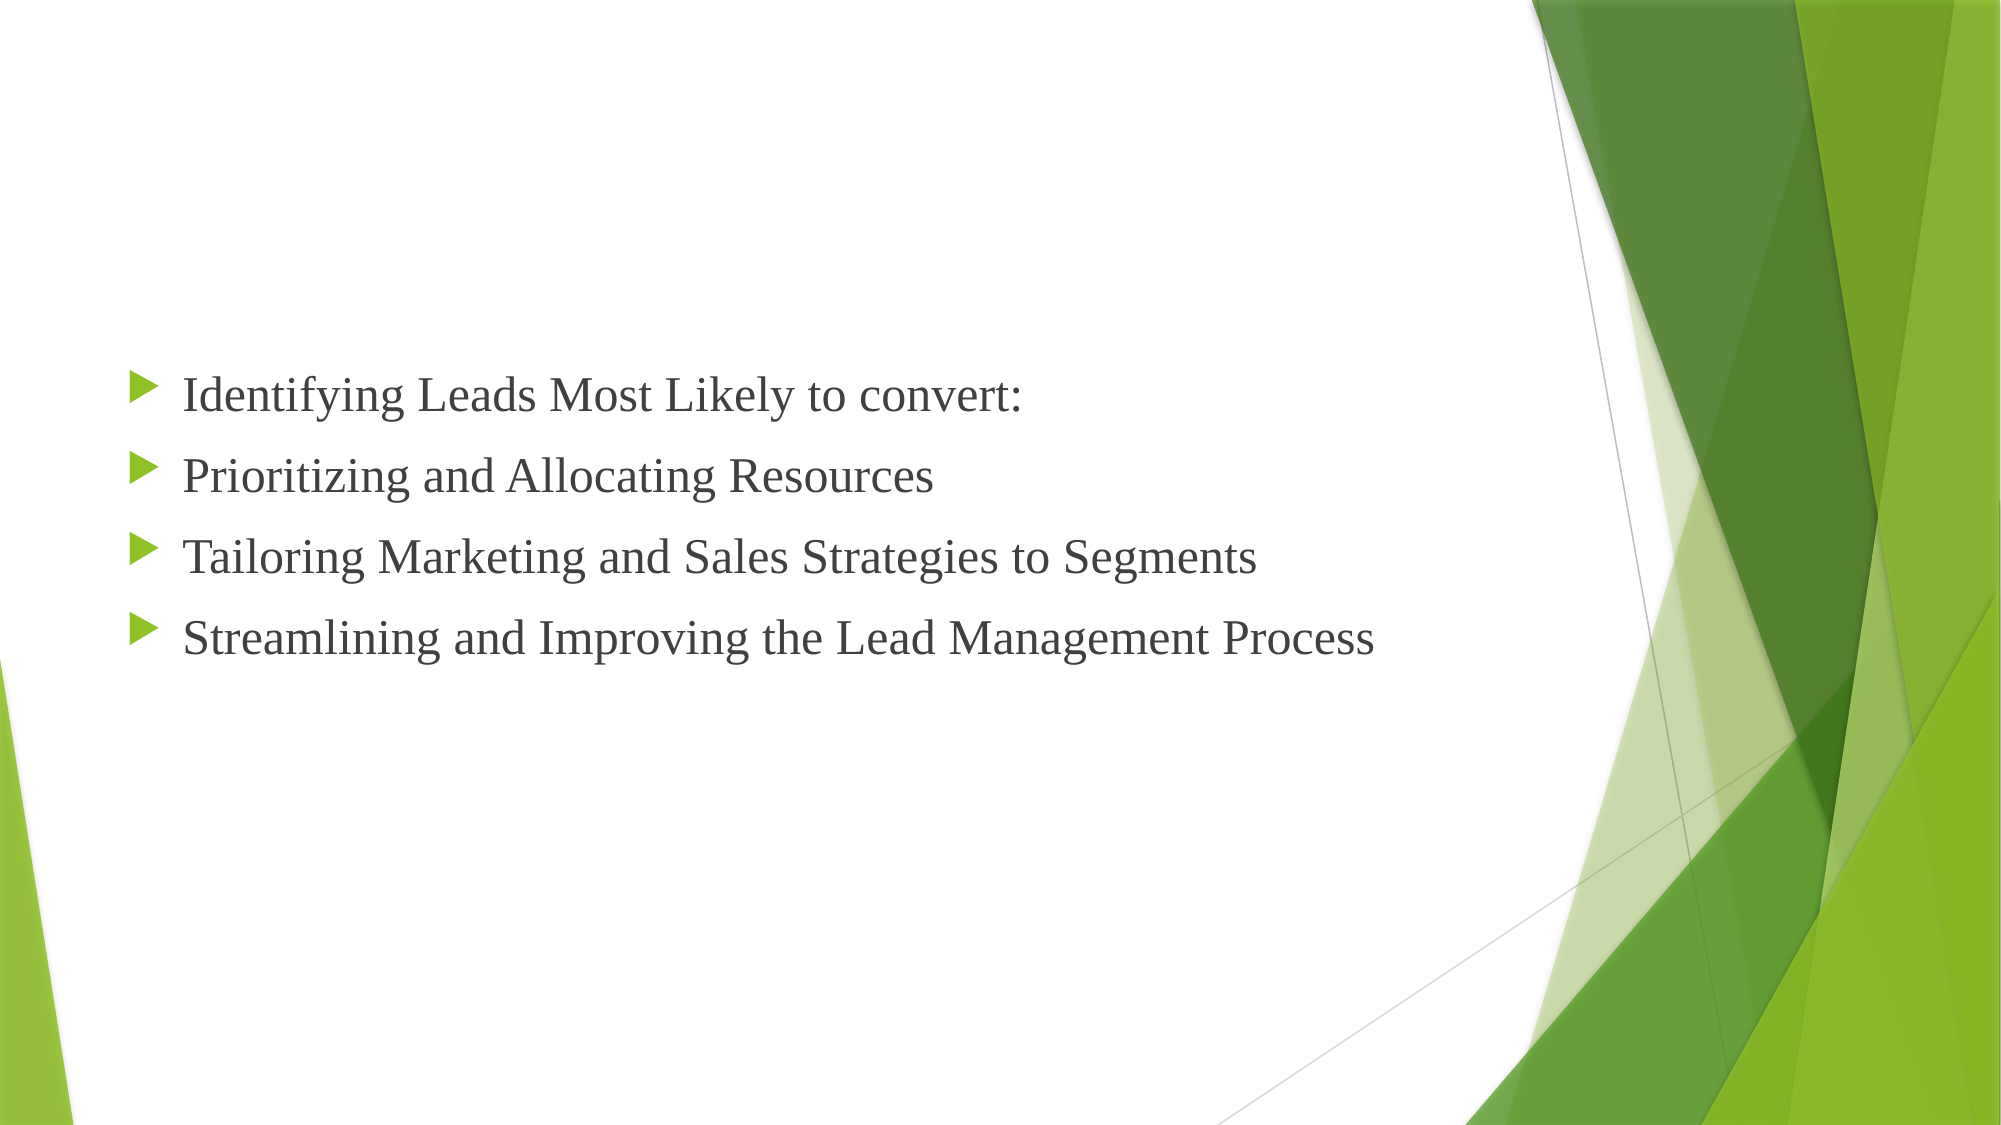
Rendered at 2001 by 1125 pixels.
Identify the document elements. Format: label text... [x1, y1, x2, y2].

list Identifying Leads Most Likely to convert: Prioritizing and Allocating Resources Tailoring Marketing and Sales Strategies to Segments Streamlining and Improving the Lead Management Process [111, 354, 1522, 992]
